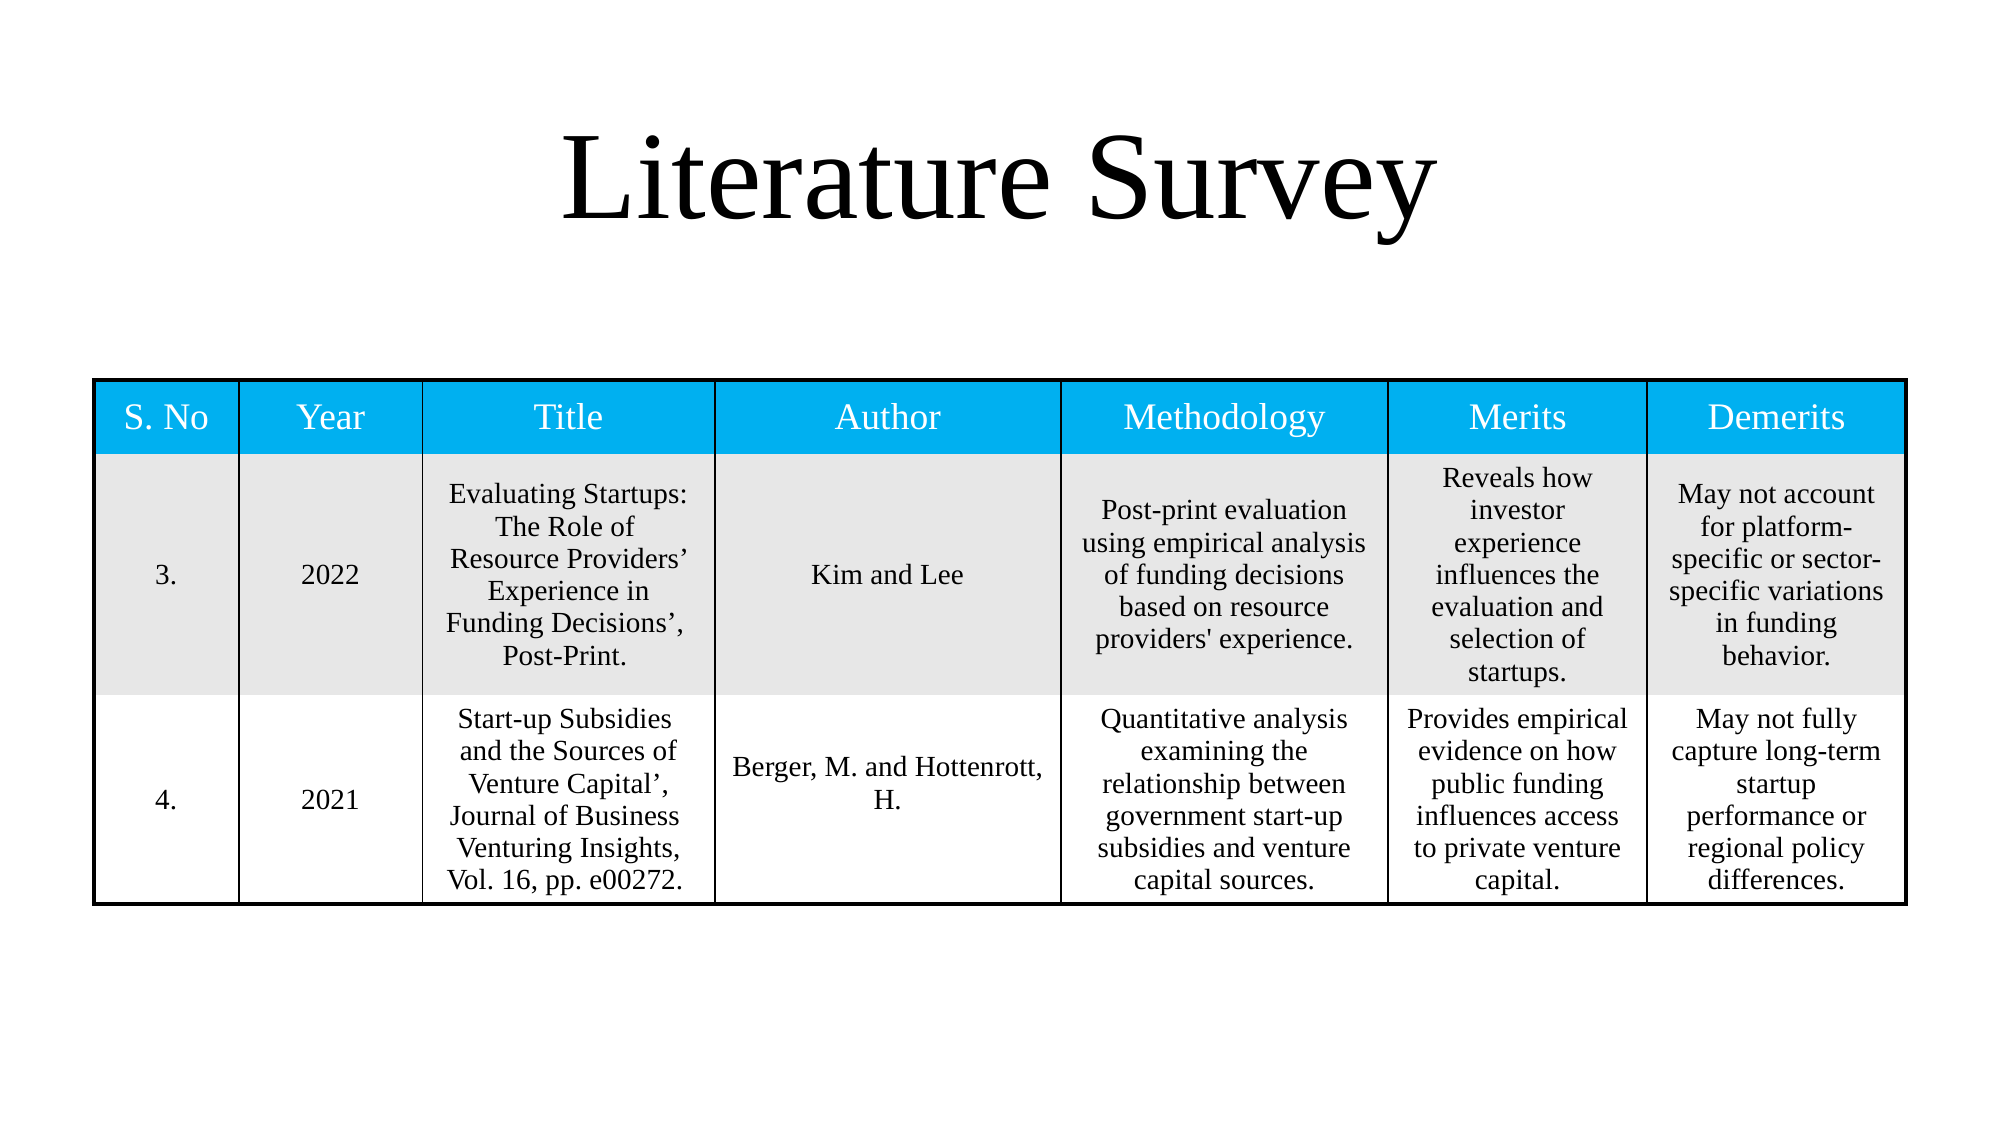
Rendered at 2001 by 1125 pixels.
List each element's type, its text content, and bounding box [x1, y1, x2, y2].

table_cell Berger, M. and Hottenrott, H. [716, 695, 1060, 902]
table_cell 2022 [240, 454, 422, 695]
table_cell Evaluating Startups: The Role of Resource Providers’ Experience in Funding Decisions’, Post-Print. [423, 454, 714, 695]
table_cell Quantitative analysis examining the relationship between government start-up subsidies and venture capital sources. [1062, 695, 1387, 902]
table_cell May not account for platform-specific or sector-specific variations in funding behavior. [1648, 454, 1904, 695]
table_header Merits [1389, 382, 1646, 454]
table_cell 2021 [240, 695, 422, 902]
table_cell Kim and Lee [716, 454, 1060, 695]
table_header Methodology [1062, 382, 1387, 454]
table_cell May not fully capture long-term startup performance or regional policy differences. [1648, 695, 1904, 902]
title Literature Survey [249, 99, 1750, 257]
table_header Year [240, 382, 422, 454]
table_cell Provides empirical evidence on how public funding influences access to private venture capital. [1389, 695, 1646, 902]
table_cell Start-up Subsidies and the Sources of Venture Capital’, Journal of Business Venturing Insights, Vol. 16, pp. e00272. [423, 695, 714, 902]
table_cell 3. [96, 454, 238, 695]
table_header S. No [96, 382, 238, 454]
table_cell 4. [96, 695, 238, 902]
table_cell Reveals how investor experience influences the evaluation and selection of startups. [1389, 454, 1646, 695]
table_header Demerits [1648, 382, 1904, 454]
table_header Author [716, 382, 1060, 454]
table_cell Post-print evaluation using empirical analysis of funding decisions based on resource providers' experience. [1062, 454, 1387, 695]
table_header Title [423, 382, 714, 454]
